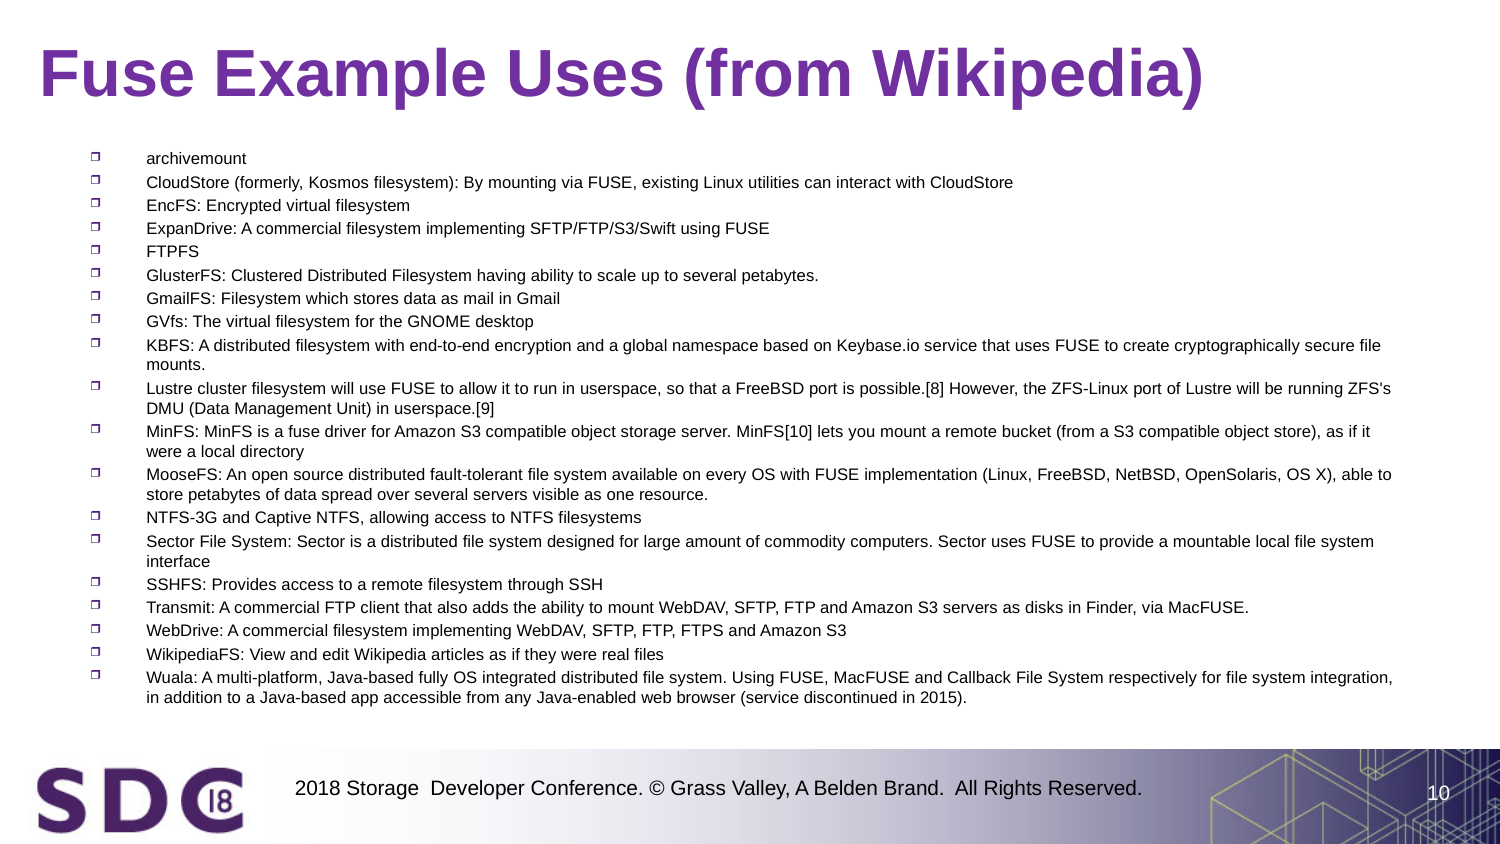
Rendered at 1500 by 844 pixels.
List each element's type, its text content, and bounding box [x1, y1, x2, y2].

list archivemount CloudStore (formerly, Kosmos filesystem): By mounting via FUSE, existing Linux utilities can interact with CloudStore EncFS: Encrypted virtual filesystem ExpanDrive: A commercial filesystem implementing SFTP/FTP/S3/Swift using FUSE FTPFS GlusterFS: Clustered Distributed Filesystem having ability to scale up to several petabytes. GmailFS: Filesystem which stores data as mail in Gmail GVfs: The virtual filesystem for the GNOME desktop KBFS: A distributed filesystem with end-to-end encryption and a global namespace based on Keybase.io service that uses FUSE to create cryptographically secure file mounts. Lustre cluster filesystem will use FUSE to allow it to run in userspace, so that a FreeBSD port is possible.[8] However, the ZFS-Linux port of Lustre will be running ZFS's DMU (Data Management Unit) in userspace.[9] MinFS: MinFS is a fuse driver for Amazon S3 compatible object storage server. MinFS[10] lets you mount a remote bucket (from a S3 compatible object store), as if it were a local directory MooseFS: An open source distributed fault-tolerant file system available on every OS with FUSE implementation (Linux, FreeBSD, NetBSD, OpenSolaris, OS X), able to store petabytes of data spread over several servers visible as one resource. NTFS-3G and Captive NTFS, allowing access to NTFS filesystems Sector File System: Sector is a distributed file system designed for large amount of commodity computers. Sector uses FUSE to provide a mountable local file system interface SSHFS: Provides access to a remote filesystem through SSH Transmit: A commercial FTP client that also adds the ability to mount WebDAV, SFTP, FTP and Amazon S3 servers as disks in Finder, via MacFUSE. WebDrive: A commercial filesystem implementing WebDAV, SFTP, FTP, FTPS and Amazon S3 WikipediaFS: View and edit Wikipedia articles as if they were real files Wuala: A multi-platform, Java-based fully OS integrated distributed file system. Using FUSE, MacFUSE and Callback File System respectively for file system integration, in addition to a Java-based app accessible from any Java-enabled web browser (service discontinued in 2015). [75, 140, 1425, 610]
title Fuse Example Uses (from Wikipedia) [24, 0, 1375, 141]
picture [0, 749, 1500, 844]
